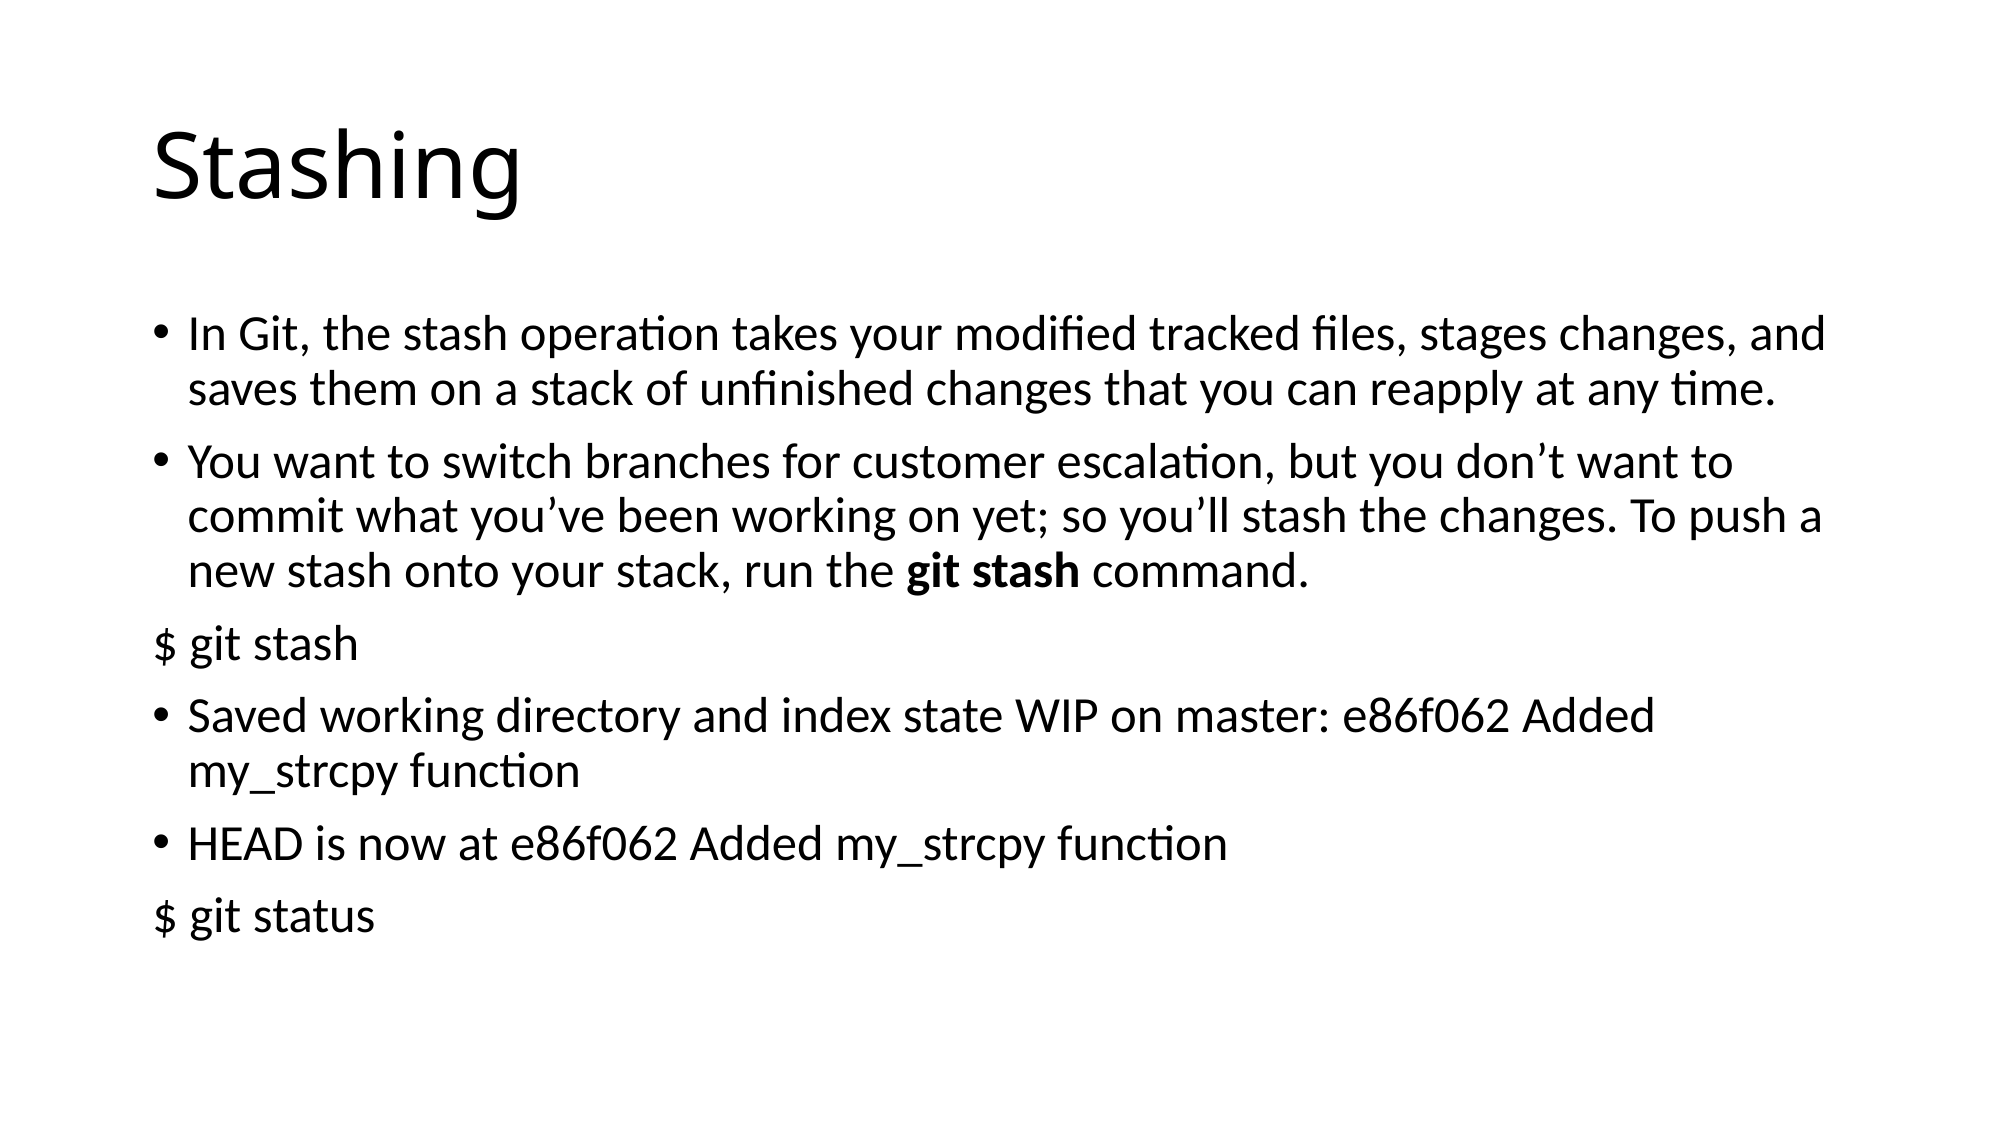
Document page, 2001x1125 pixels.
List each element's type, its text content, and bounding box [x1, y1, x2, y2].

title Stashing [137, 59, 1863, 278]
list In Git, the stash operation takes your modified tracked files, stages changes, and saves them on a stack of unfinished changes that you can reapply at any time. You want to switch branches for customer escalation, but you don’t want to commit what you’ve been working on yet; so you’ll stash the changes. To push a new stash onto your stack, run the git stash command. $ git stash Saved working directory and index state WIP on master: e86f062 Added my_strcpy function HEAD is now at e86f062 Added my_strcpy function $ git status [137, 299, 1863, 1014]
